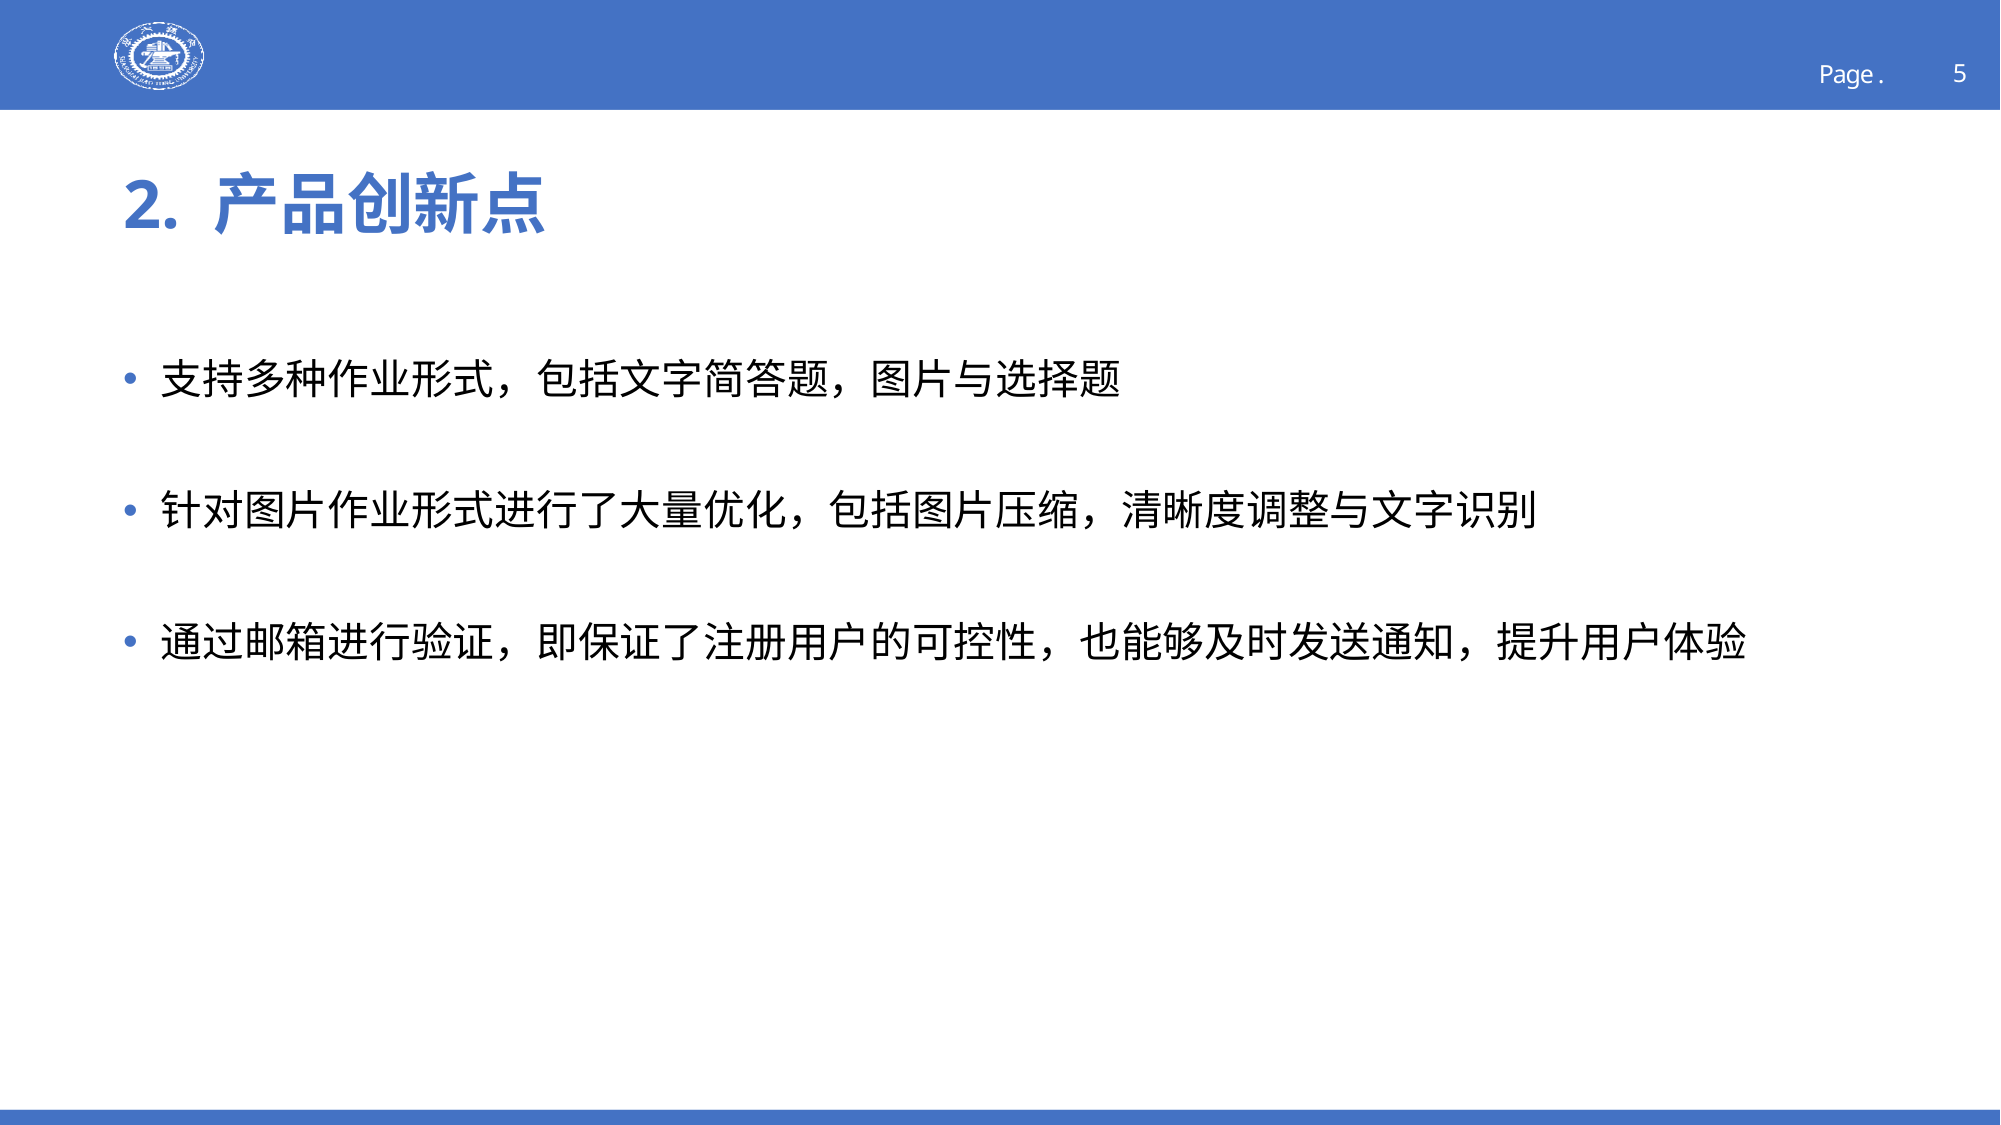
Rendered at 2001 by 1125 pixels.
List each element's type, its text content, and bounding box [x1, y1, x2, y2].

slide_number 5 [1925, 51, 1983, 97]
list 支持多种作业形式，包括文字简答题，图片与选择题 针对图片作业形式进行了大量优化，包括图片压缩，清晰度调整与文字识别 通过邮箱进行验证，即保证了注册用户的可控性，也能够及时发送通知，提升用户体验 [108, 350, 1940, 1125]
picture [108, 17, 209, 93]
title 2. 产品创新点 [108, 159, 1940, 254]
